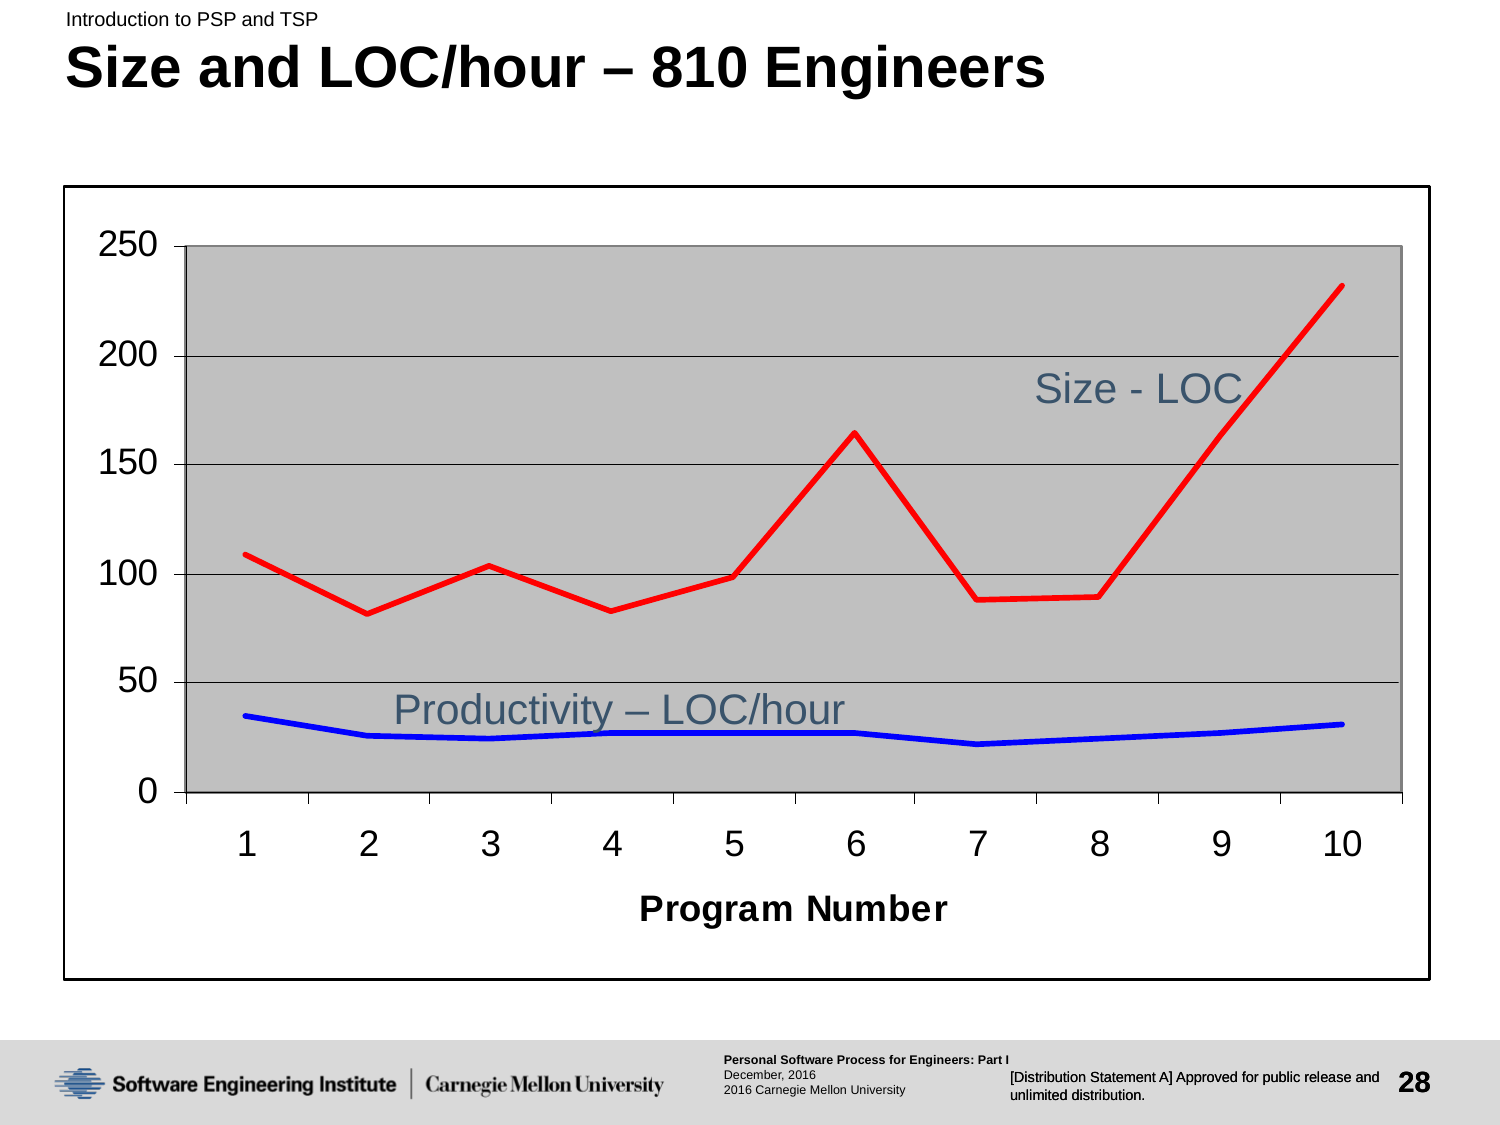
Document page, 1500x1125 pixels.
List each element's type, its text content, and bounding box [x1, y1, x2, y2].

title Size and LOC/hour – 810 Engineers [65, 37, 1313, 148]
picture [46, 1061, 673, 1104]
list Introduction to PSP and TSP [65, 6, 738, 31]
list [49, 172, 1447, 994]
